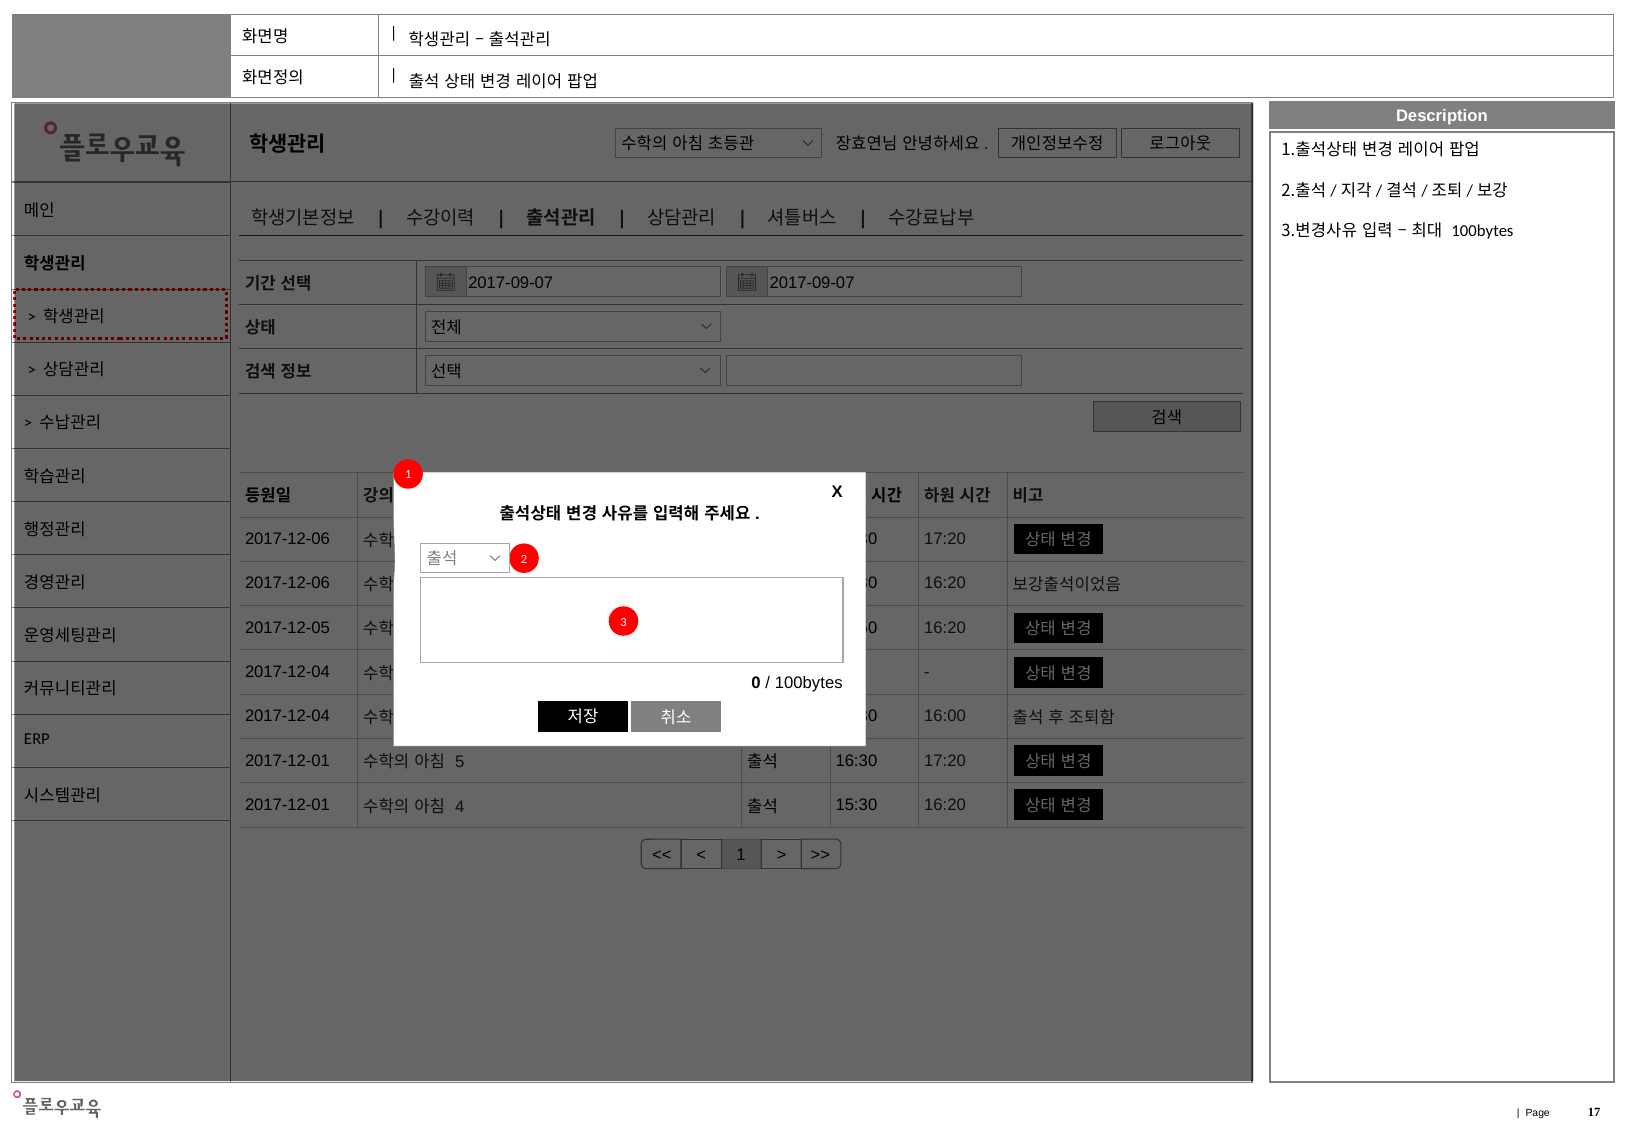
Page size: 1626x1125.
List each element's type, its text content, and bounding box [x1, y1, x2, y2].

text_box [393, 472, 866, 747]
list 출석 상태 변경 레이어 팝업 [393, 69, 1593, 96]
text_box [425, 355, 1022, 386]
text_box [425, 266, 1022, 297]
text_box [13, 102, 1254, 1082]
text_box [641, 839, 841, 869]
picture [11, 1086, 103, 1123]
slide_number 17 [1564, 1098, 1612, 1125]
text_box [420, 543, 510, 573]
list 학생관리 – 출석관리 [393, 27, 1593, 54]
list 출석상태 변경 레이어 팝업 출석/지각/결석/조퇴/보강 변경사유 입력 – 최대 100bytes [1270, 133, 1614, 1083]
text_box 1 [392, 458, 424, 479]
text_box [425, 311, 721, 342]
